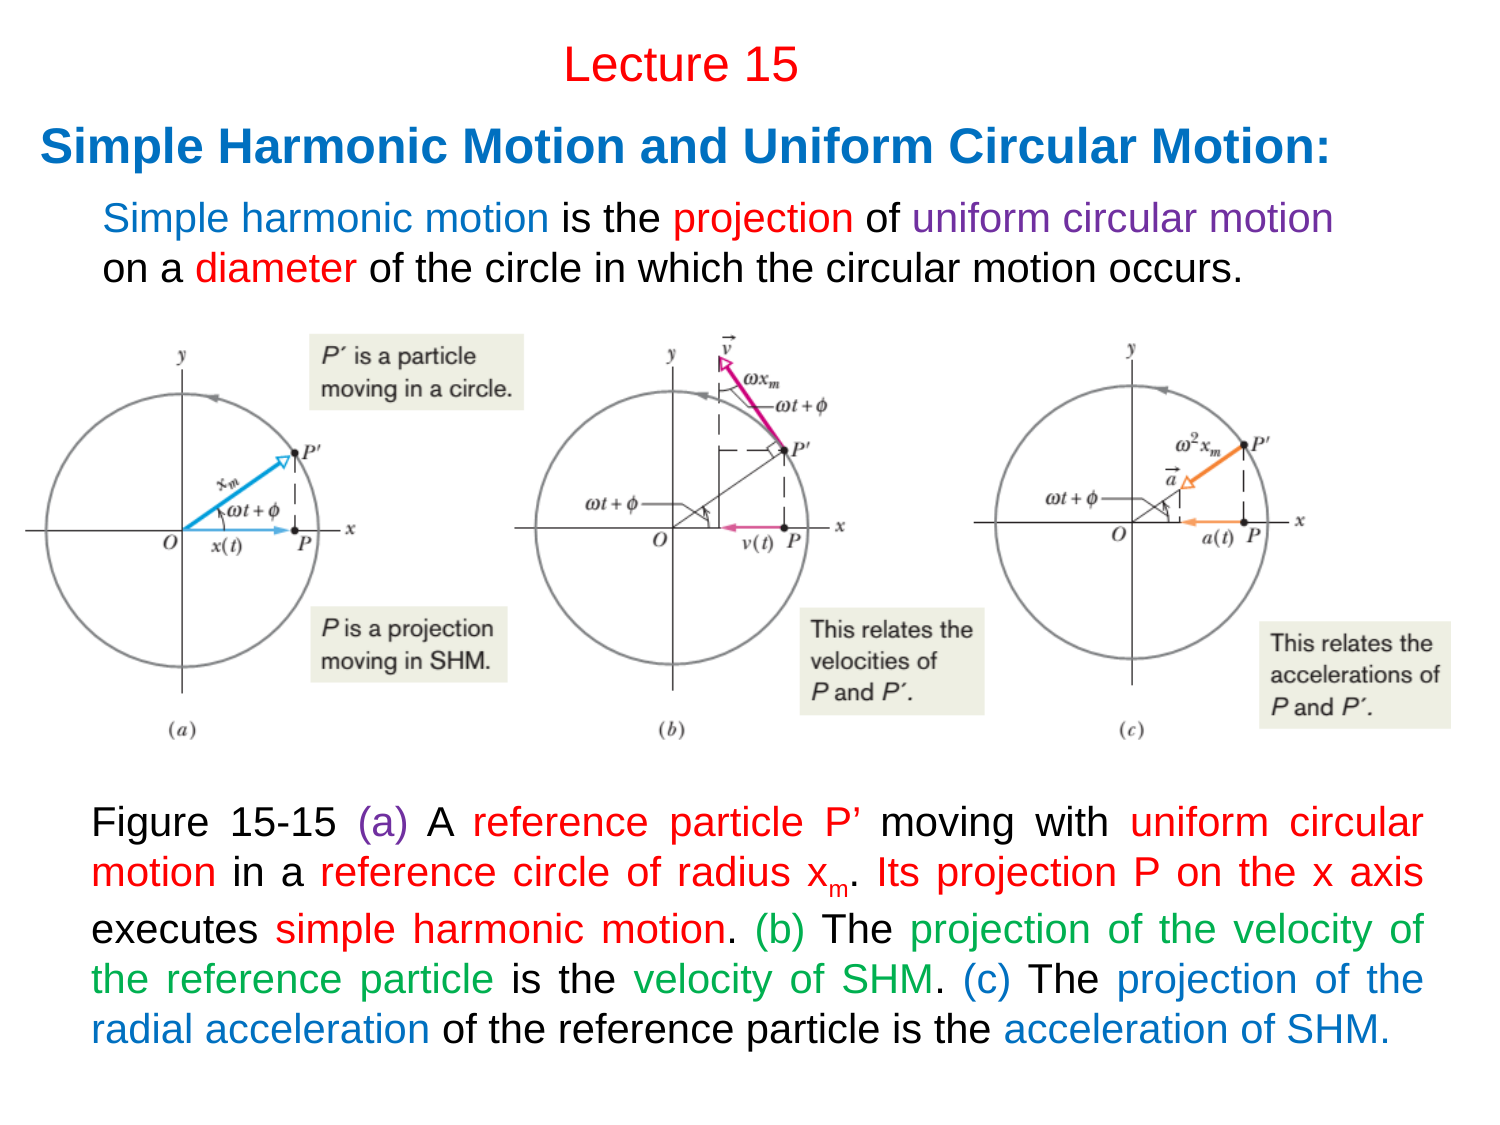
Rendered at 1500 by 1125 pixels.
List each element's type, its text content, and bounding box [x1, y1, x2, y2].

text_box Figure 15-15 (a) A reference particle P’ moving with uniform circular motion in a reference circle of radius xm. Its projection P on the x axis executes simple harmonic motion. (b) The projection of the velocity of the reference particle is the velocity of SHM. (c) The projection of the radial acceleration of the reference particle is the acceleration of SHM. [76, 787, 1440, 1060]
title Lecture 15 [425, 24, 938, 100]
picture [24, 330, 1451, 744]
subtitle Simple Harmonic Motion and Uniform Circular Motion: [24, 112, 1475, 1100]
text_box Simple harmonic motion is the projection of uniform circular motion on a diameter of the circle in which the circular motion occurs. [87, 183, 1382, 299]
